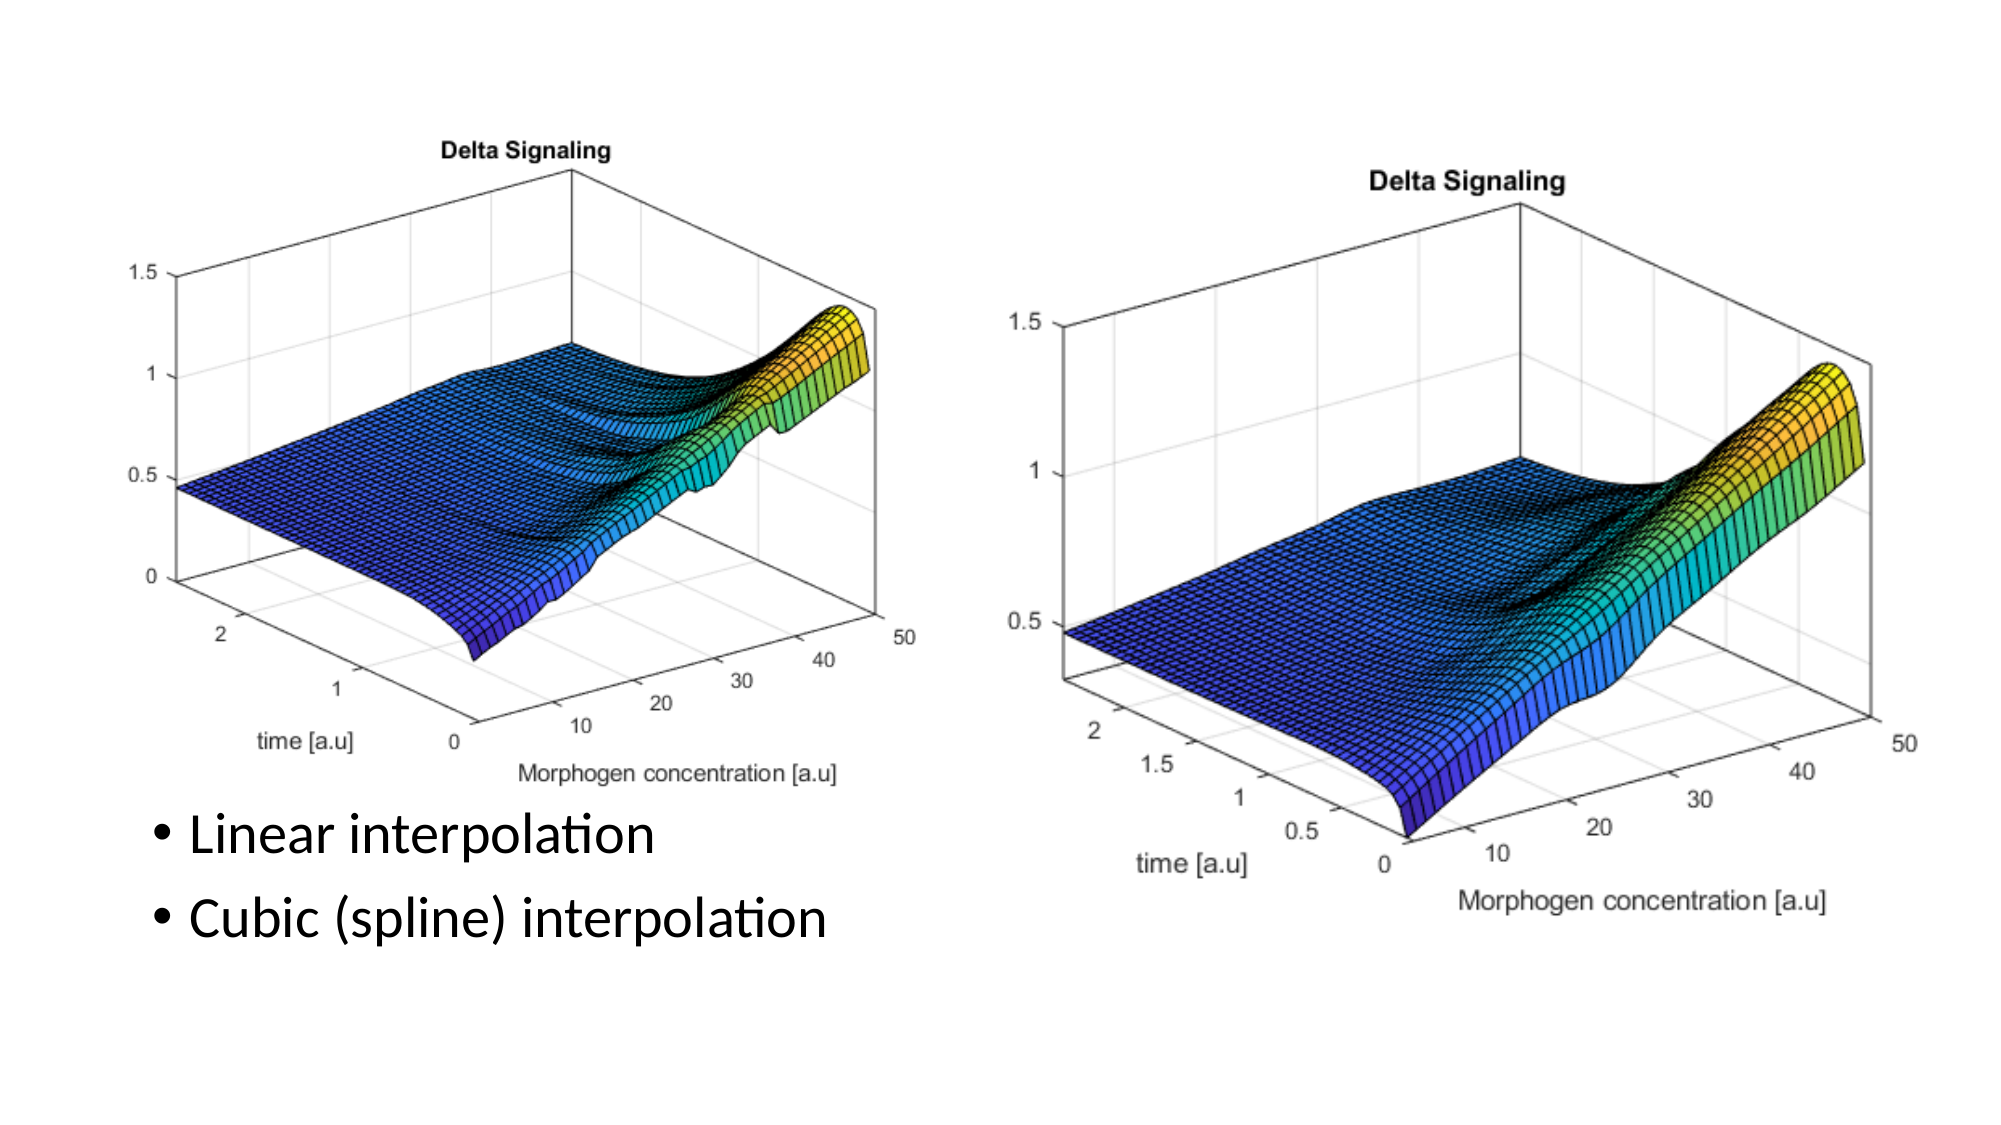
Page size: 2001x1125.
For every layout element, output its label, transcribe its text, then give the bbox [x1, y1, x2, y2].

picture [59, 120, 1970, 928]
list Linear interpolation Cubic (spline) interpolation [137, 796, 1863, 1014]
